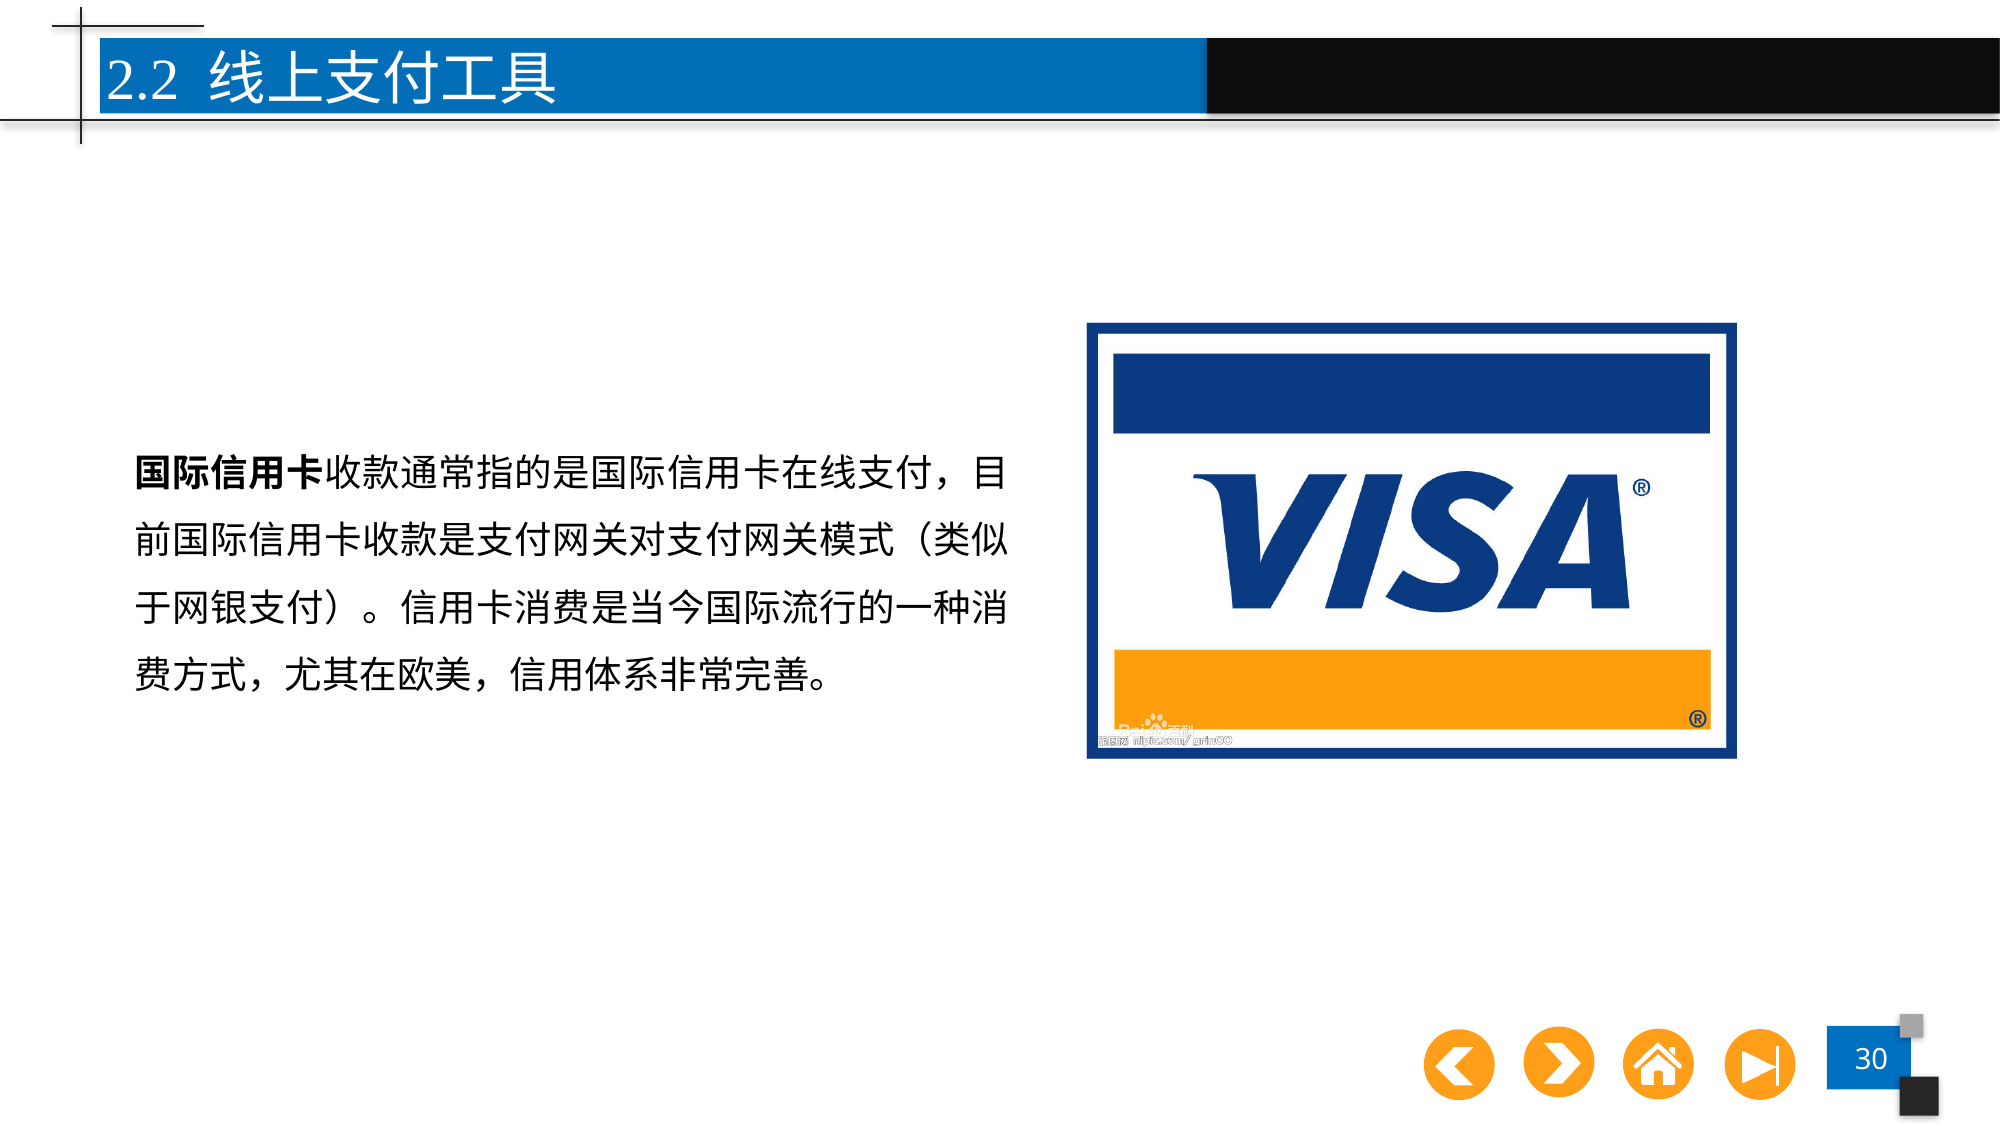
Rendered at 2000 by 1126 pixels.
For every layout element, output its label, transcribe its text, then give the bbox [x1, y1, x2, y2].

picture [1086, 321, 1737, 759]
text_box 2.2 线上支付工具 [91, 33, 573, 119]
picture [1633, 1042, 1682, 1085]
picture [1742, 1046, 1779, 1086]
text_box 国际信用卡收款通常指的是国际信用卡在线支付，目前国际信用卡收款是支付网关对支付网关模式（类似于网银支付）。信用卡消费是当今国际流行的一种消费方式，尤其在欧美，信用体系非常完善。 [119, 418, 1024, 704]
